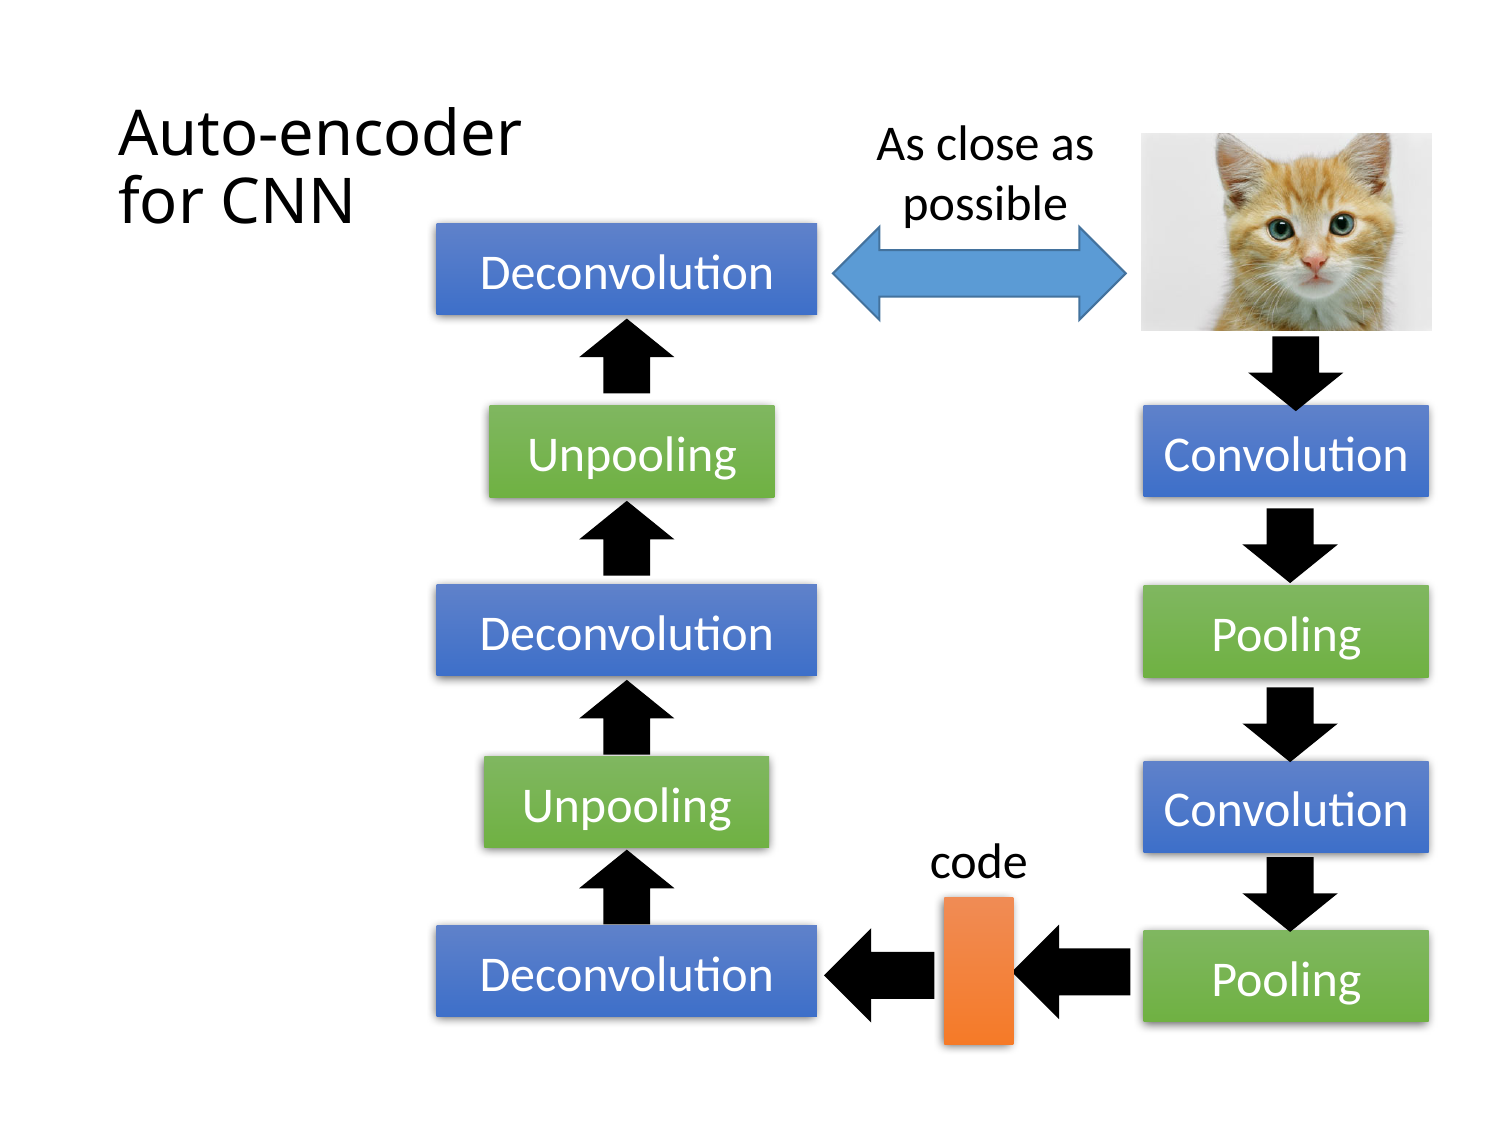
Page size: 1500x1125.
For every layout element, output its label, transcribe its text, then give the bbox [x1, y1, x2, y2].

text_box [944, 897, 1014, 1045]
text_box [1020, 924, 1131, 1020]
text_box [579, 849, 675, 925]
text_box Unpooling [484, 756, 770, 848]
text_box [1242, 857, 1338, 932]
text_box Deconvolution [436, 925, 817, 1017]
text_box [579, 500, 675, 576]
text_box [1242, 687, 1338, 763]
text_box [823, 928, 935, 1023]
text_box Pooling [1143, 585, 1429, 678]
text_box Pooling [1143, 930, 1429, 1022]
text_box Deconvolution [436, 223, 818, 315]
text_box [579, 679, 675, 755]
text_box Unpooling [489, 405, 775, 498]
text_box Deconvolution [436, 584, 817, 676]
text_box [579, 325, 675, 394]
text_box As close as possible [814, 102, 1157, 238]
title Auto-encoder for CNN [103, 59, 564, 278]
text_box [1242, 508, 1338, 584]
text_box [1248, 336, 1344, 412]
picture [1141, 133, 1432, 331]
text_box Convolution [1143, 405, 1429, 497]
text_box [831, 224, 1128, 323]
text_box code [906, 820, 1052, 896]
text_box Convolution [1143, 761, 1429, 853]
